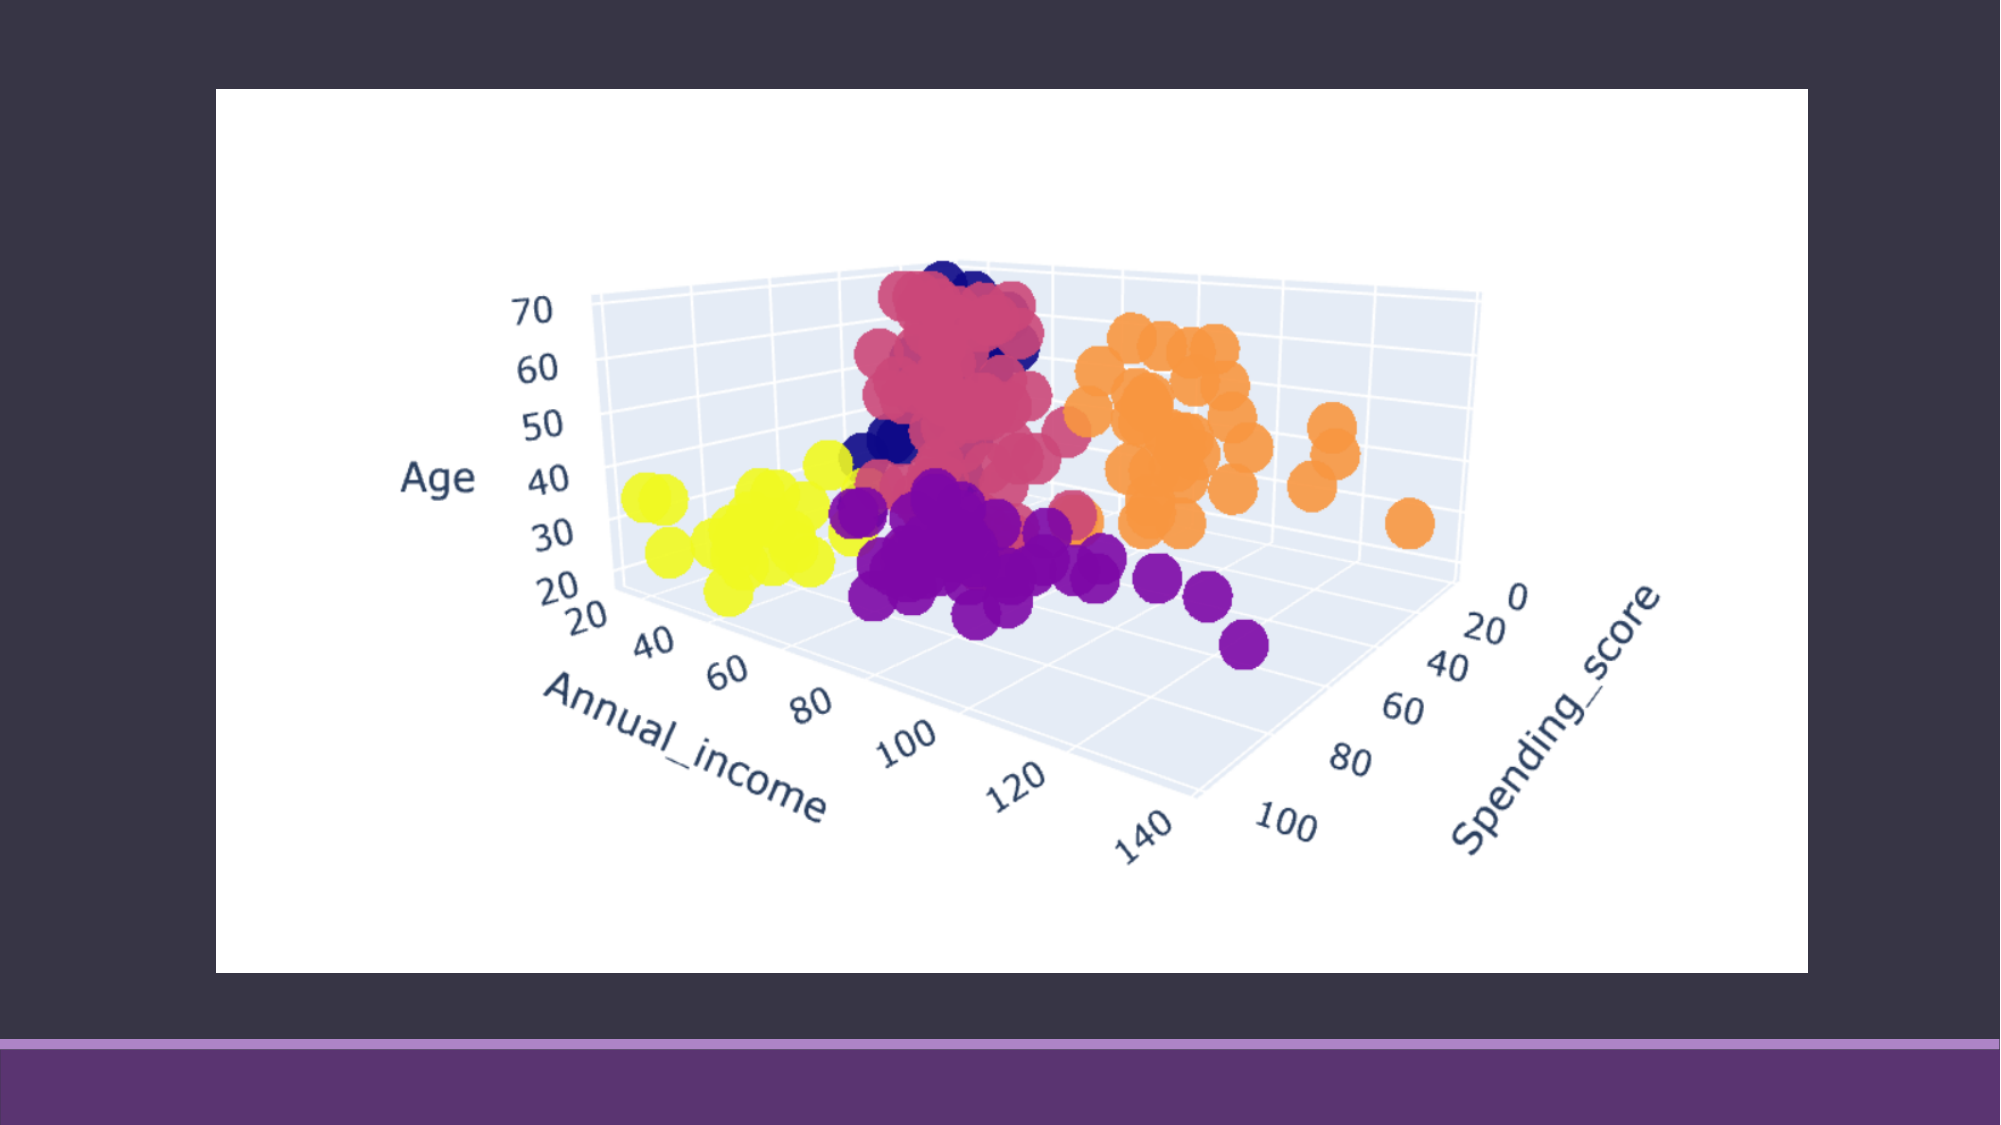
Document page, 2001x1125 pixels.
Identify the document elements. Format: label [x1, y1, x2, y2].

picture [215, 88, 1808, 974]
